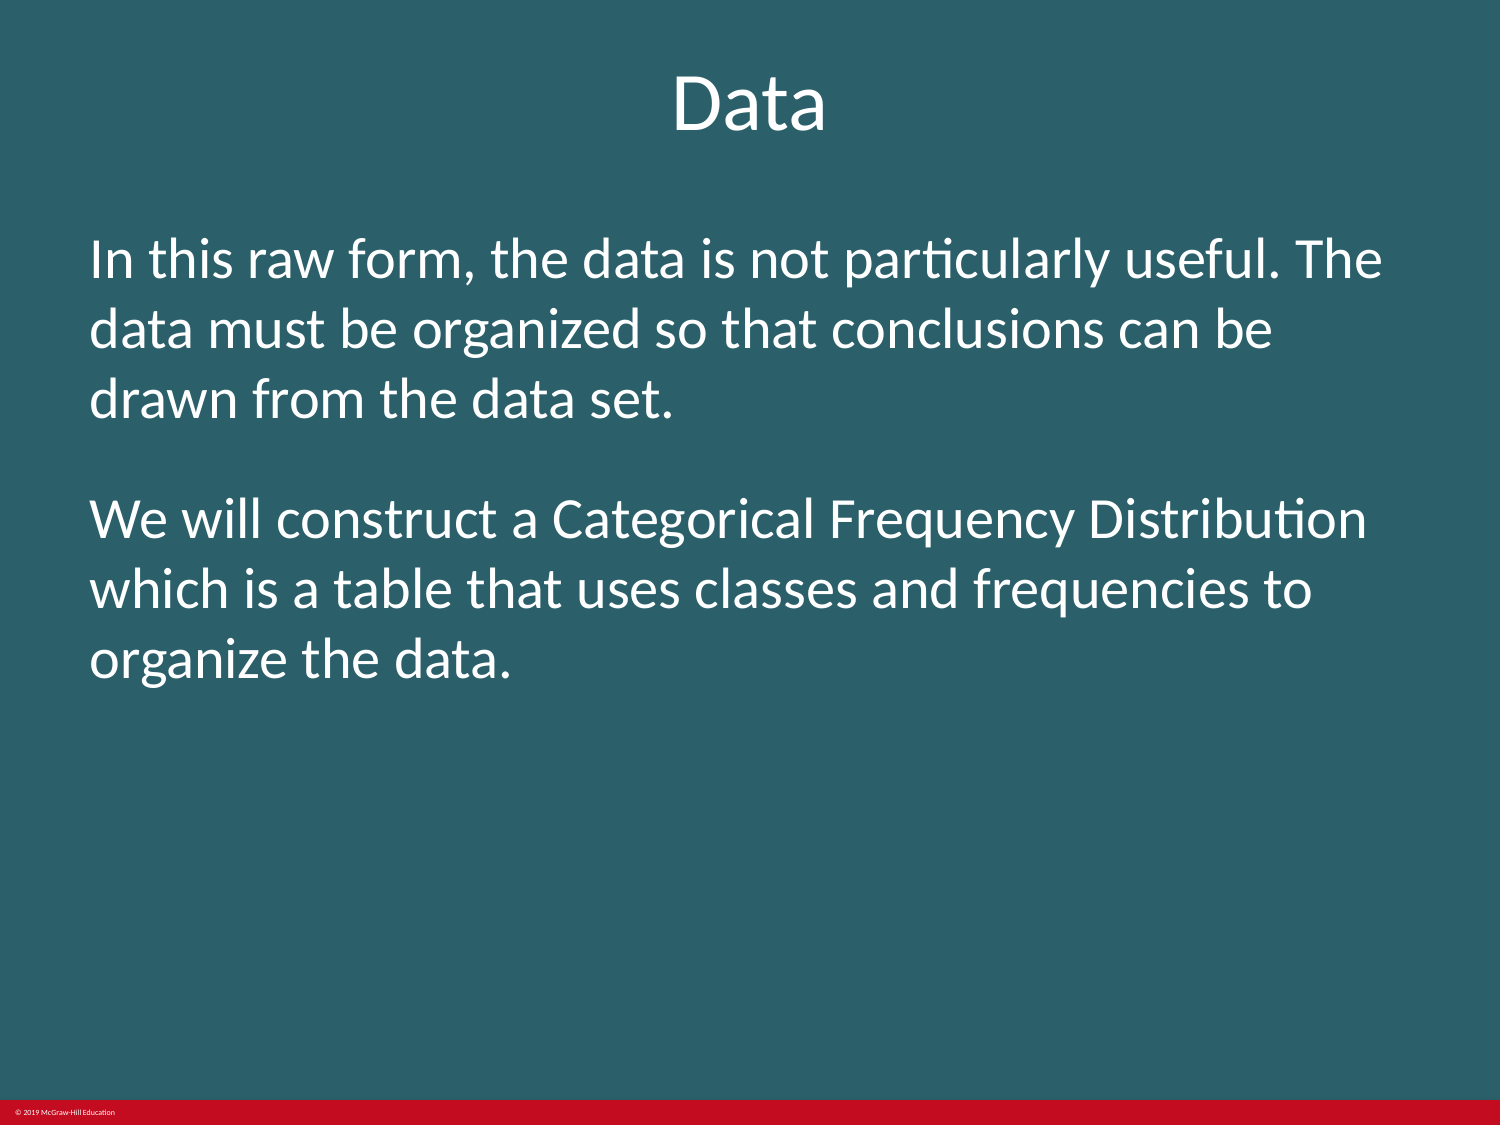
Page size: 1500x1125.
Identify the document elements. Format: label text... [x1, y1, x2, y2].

title Data [0, 0, 1500, 195]
list In this raw form, the data is not particularly useful. The data must be organized so that conclusions can be drawn from the data set. We will construct a Categorical Frequency Distribution which is a table that uses classes and frequencies to organize the data. [75, 212, 1425, 1075]
